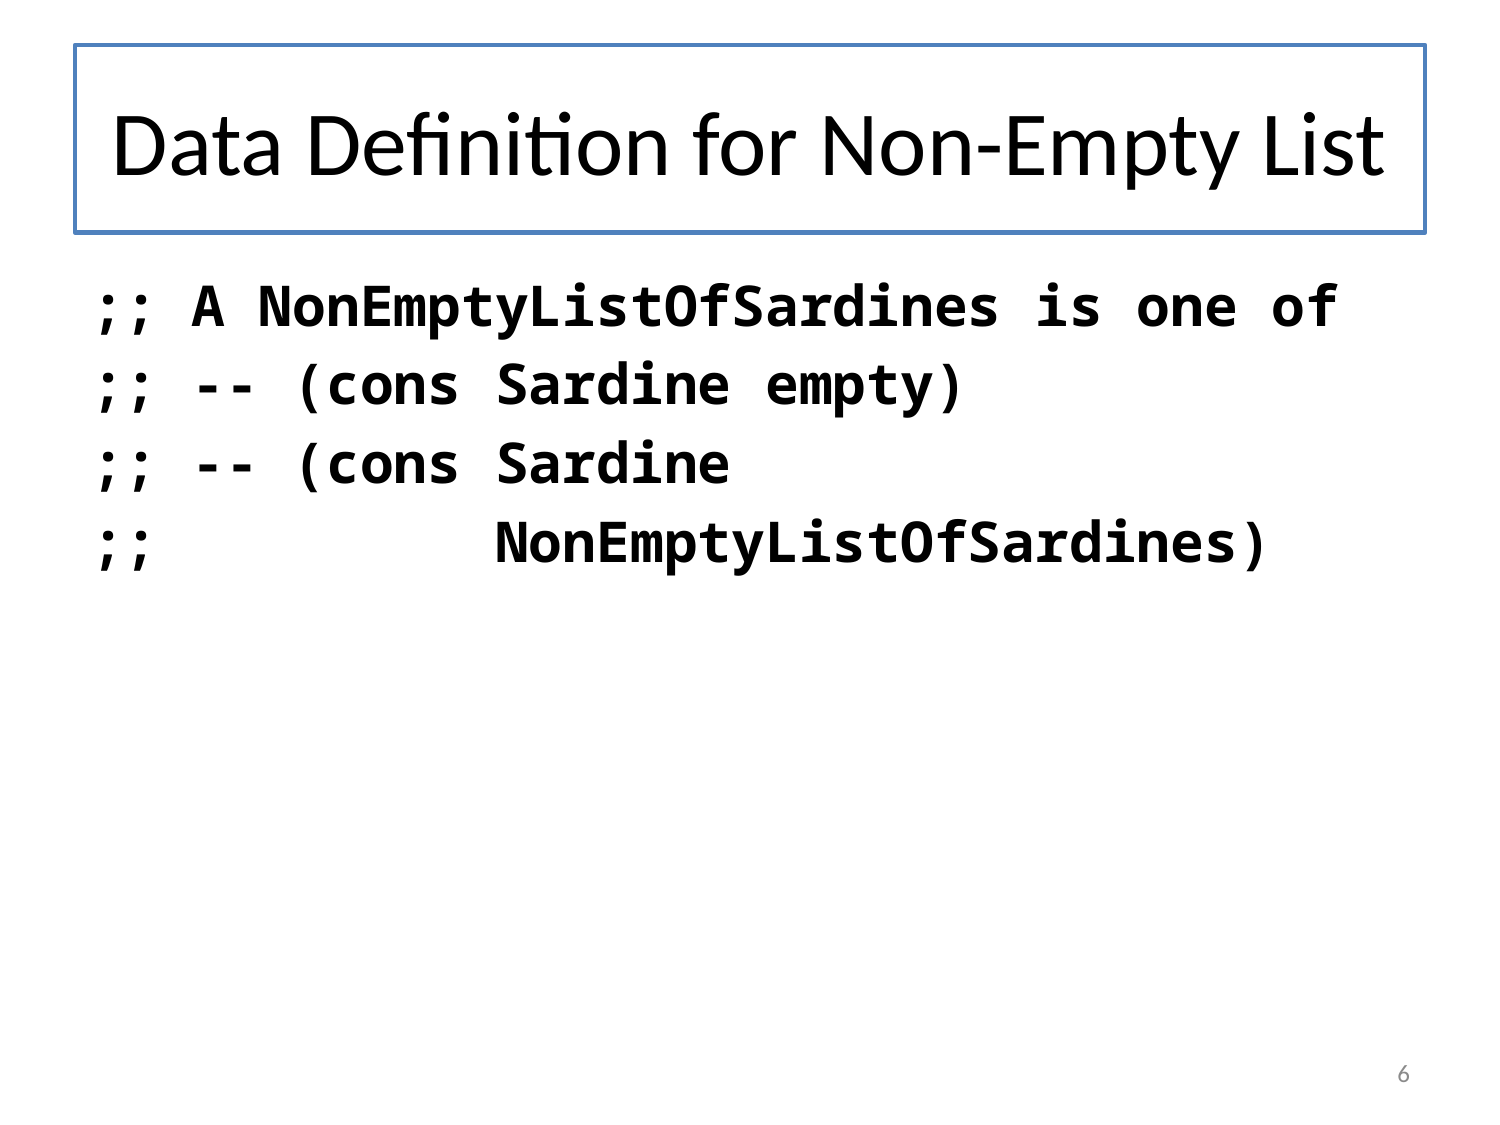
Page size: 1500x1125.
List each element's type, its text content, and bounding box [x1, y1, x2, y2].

title Data Definition for Non-Empty List [73, 43, 1427, 235]
list ;; A NonEmptyListOfSardines is one of ;; -- (cons Sardine empty) ;; -- (cons Sardine ;; NonEmptyListOfSardines) [75, 262, 1425, 1005]
slide_number 6 [1074, 1042, 1425, 1103]
